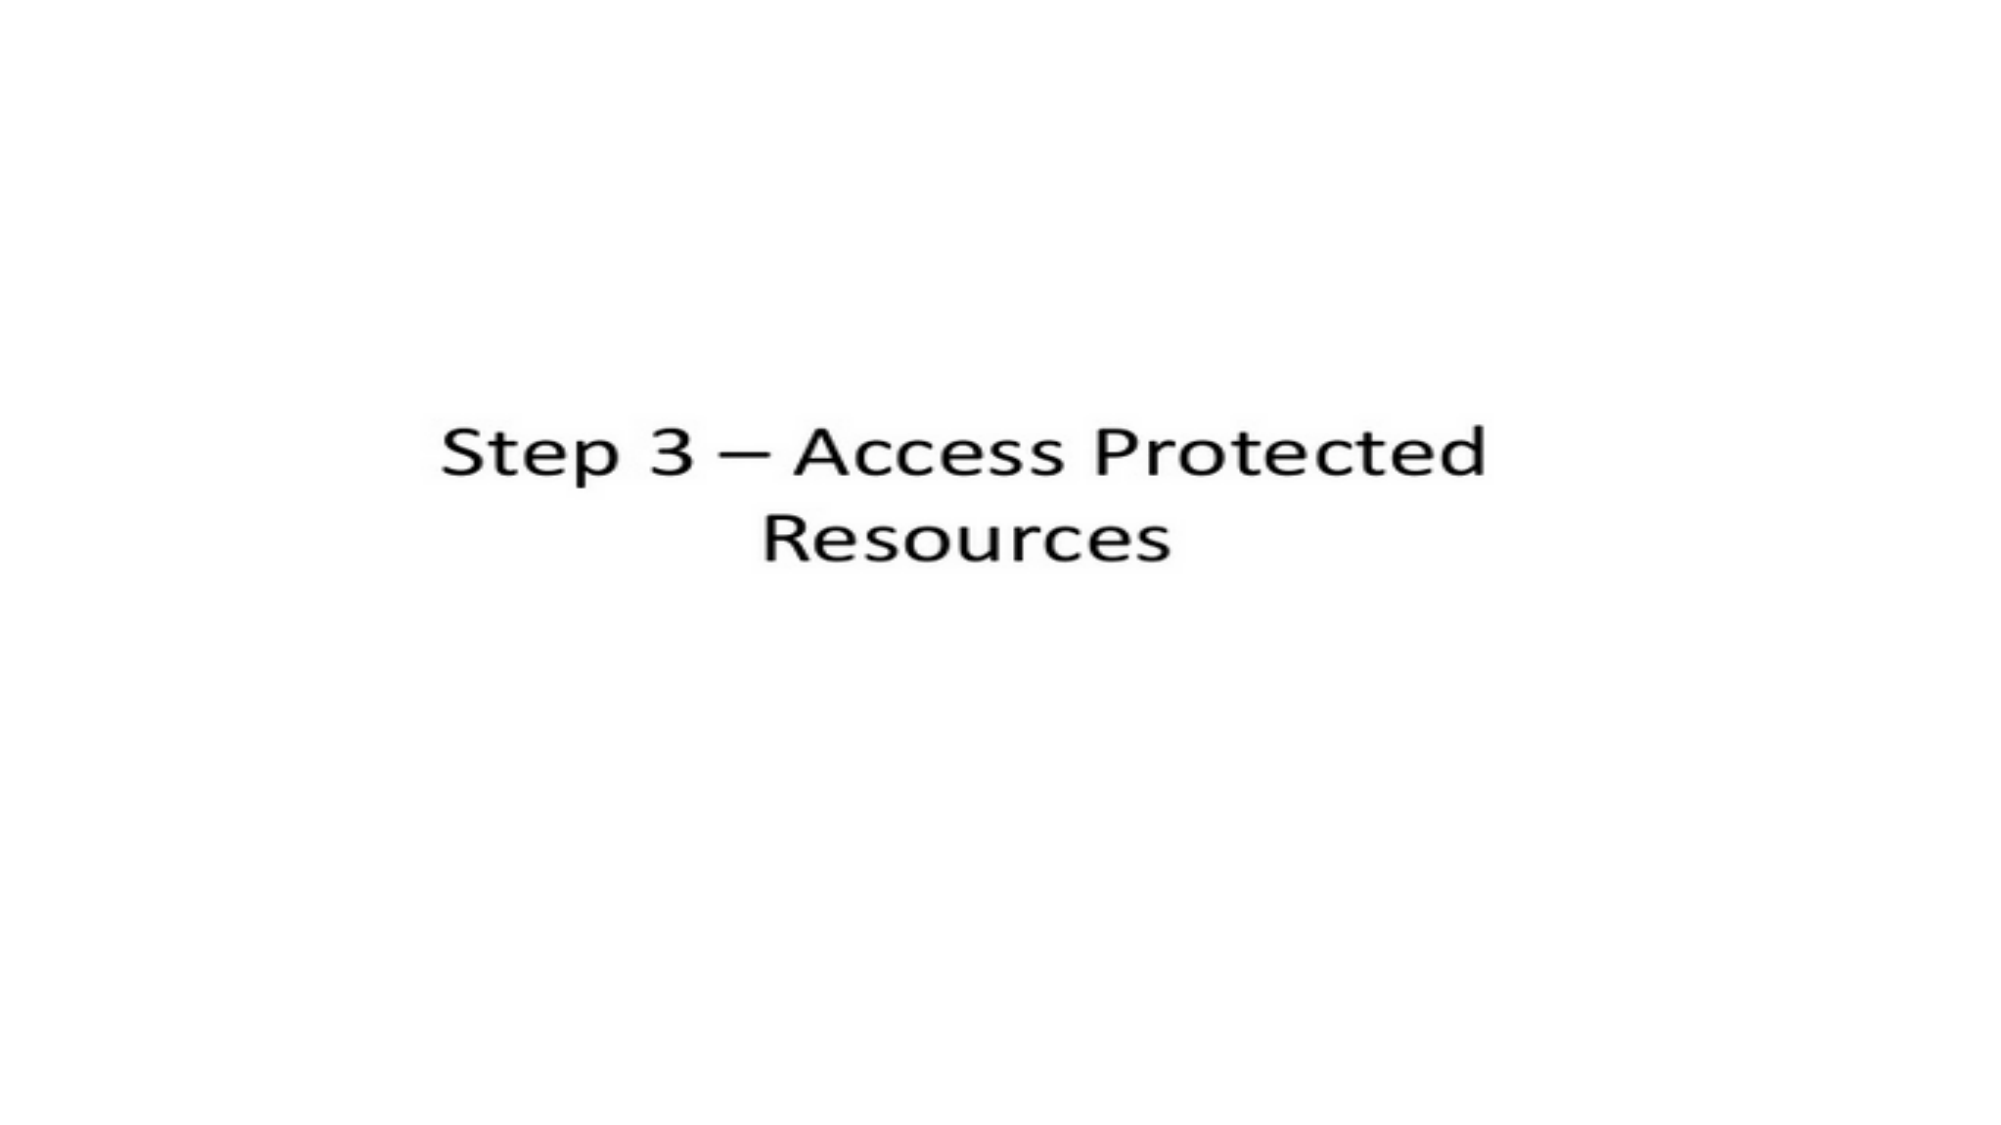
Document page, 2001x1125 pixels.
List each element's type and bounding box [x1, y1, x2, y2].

picture [152, 137, 1781, 997]
